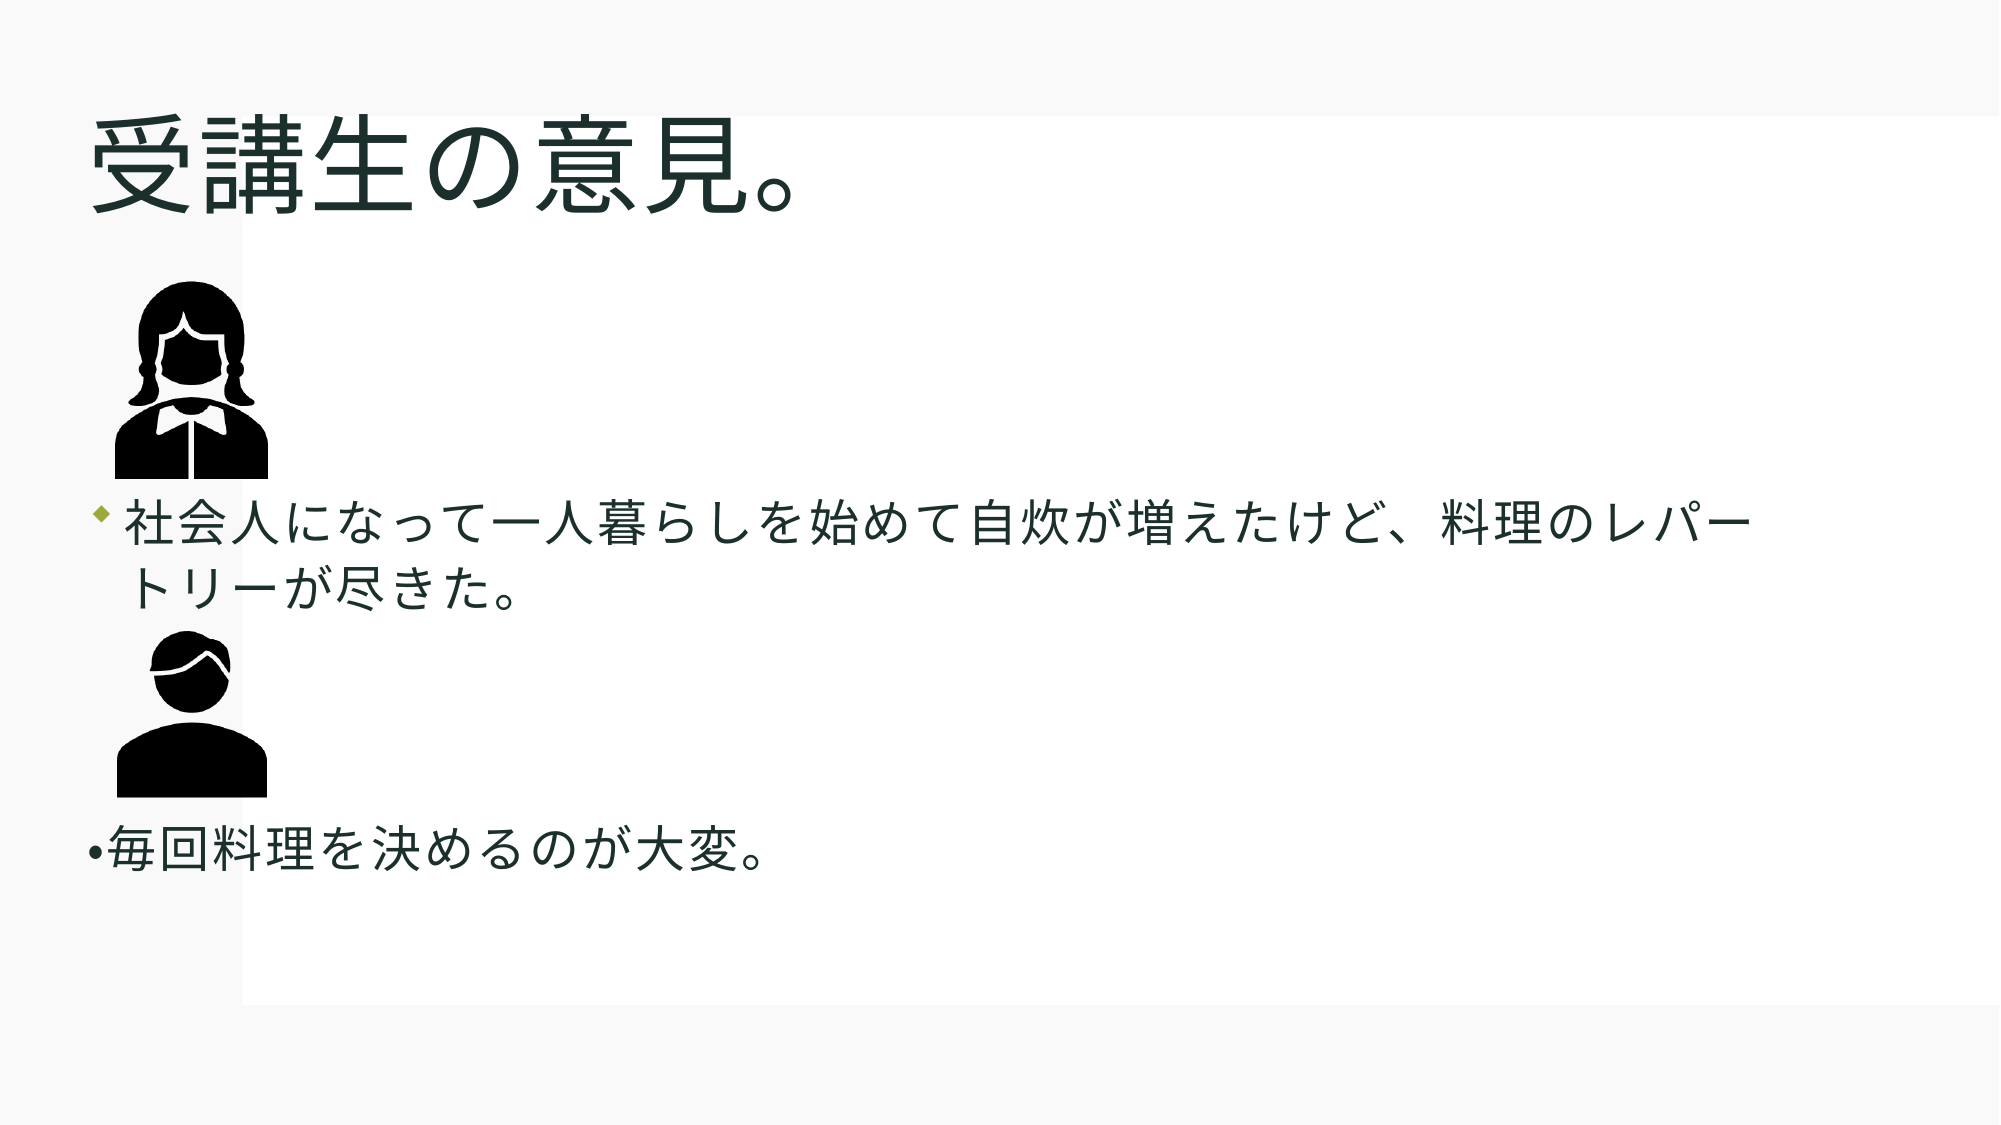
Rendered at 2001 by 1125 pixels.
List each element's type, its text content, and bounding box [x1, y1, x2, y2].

picture [50, 238, 332, 520]
list 社会人になって一人暮らしを始めて自炊が増えたけど、料理のレパートリーが尽きた。 ・毎回料理を決めるのが大変。 [68, 299, 1799, 990]
title 受講生の意見。 [68, 59, 1799, 278]
picture [78, 605, 304, 830]
